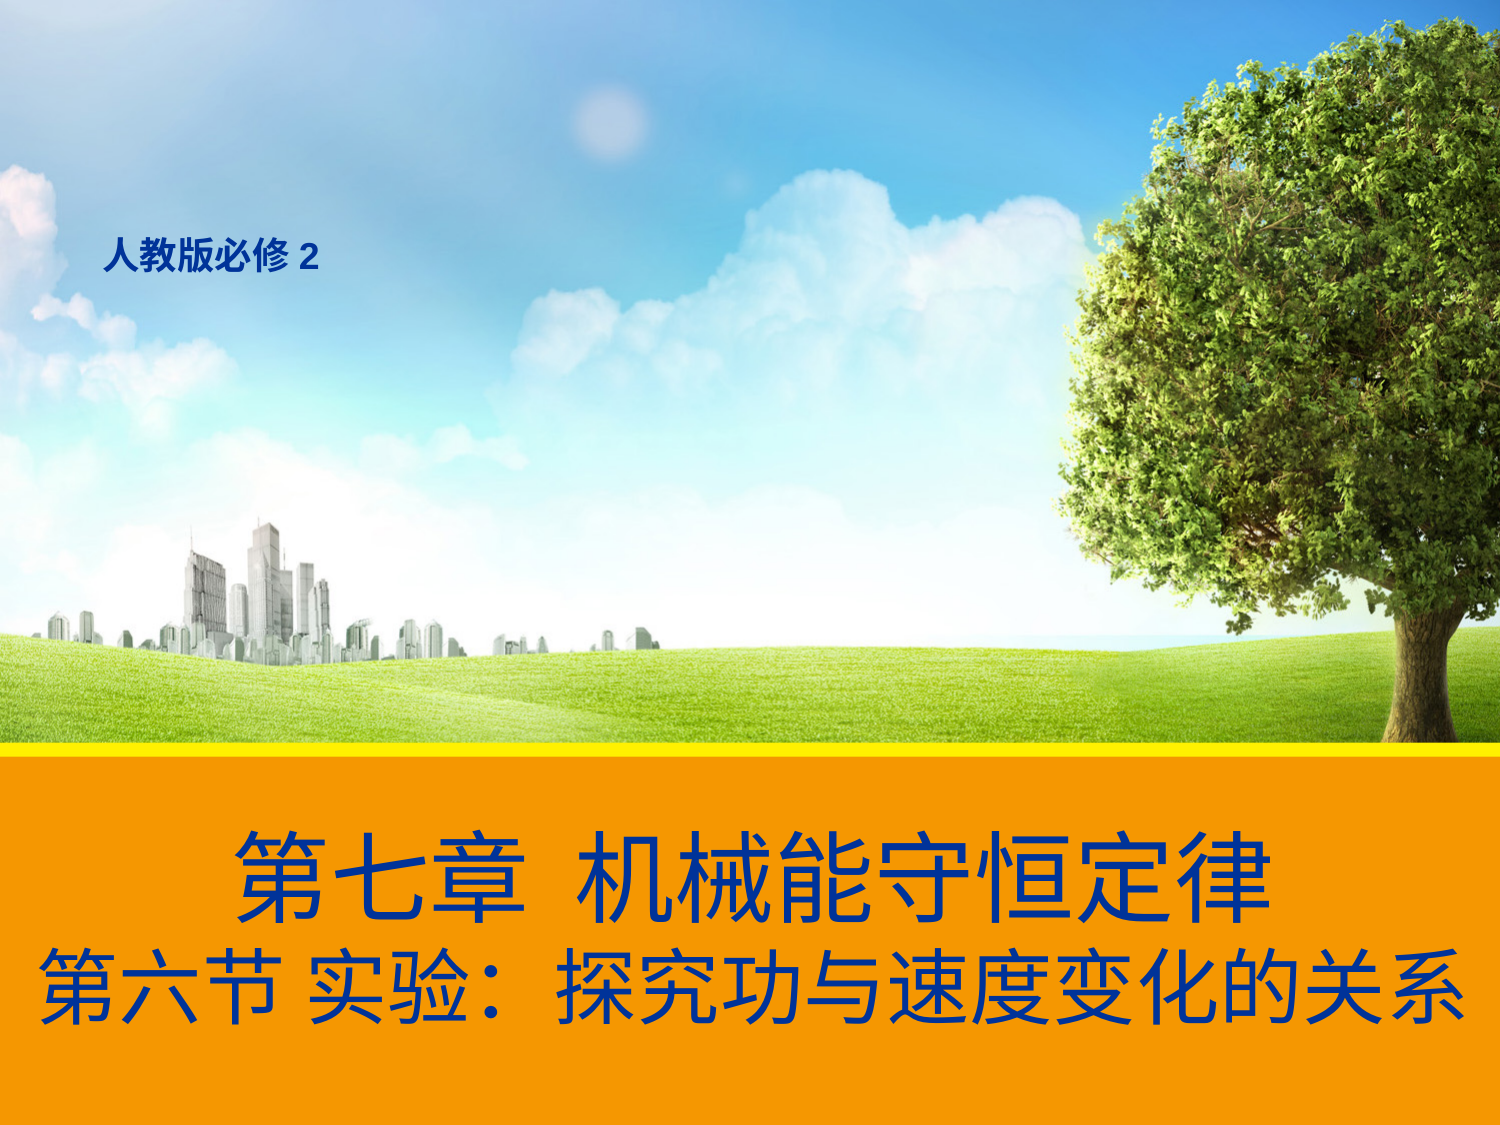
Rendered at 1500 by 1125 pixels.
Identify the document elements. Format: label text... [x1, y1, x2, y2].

picture [0, 0, 1500, 1125]
text_box 第七章 机械能守恒定律 第六节 实验：探究功与速度变化的关系 [20, 807, 1485, 1043]
text_box 人教版必修2 [87, 224, 513, 285]
